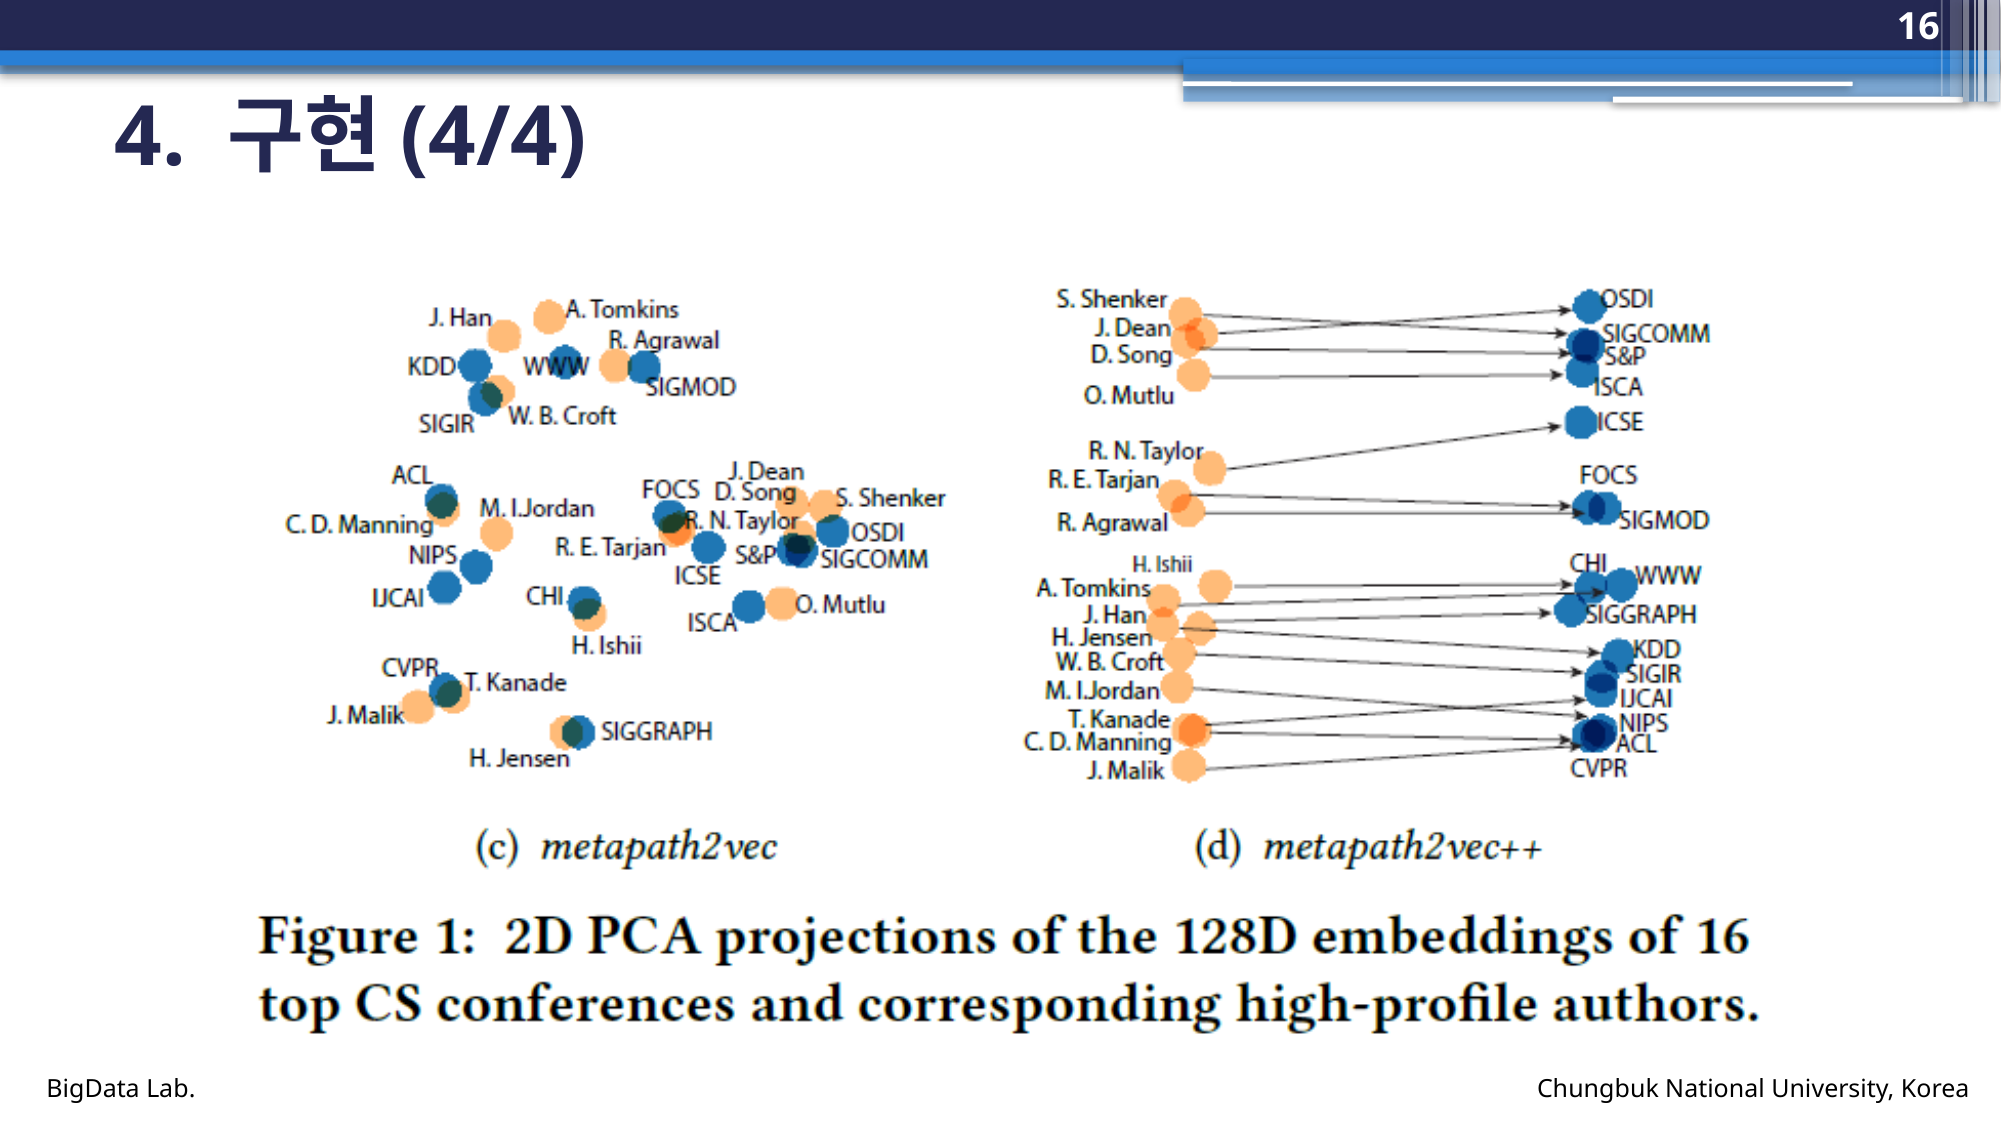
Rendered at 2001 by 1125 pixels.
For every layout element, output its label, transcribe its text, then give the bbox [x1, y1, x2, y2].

slide_number 16 [1788, 0, 1955, 61]
picture [238, 263, 1789, 1043]
title 4. 구현(4/4) [99, 44, 1900, 220]
